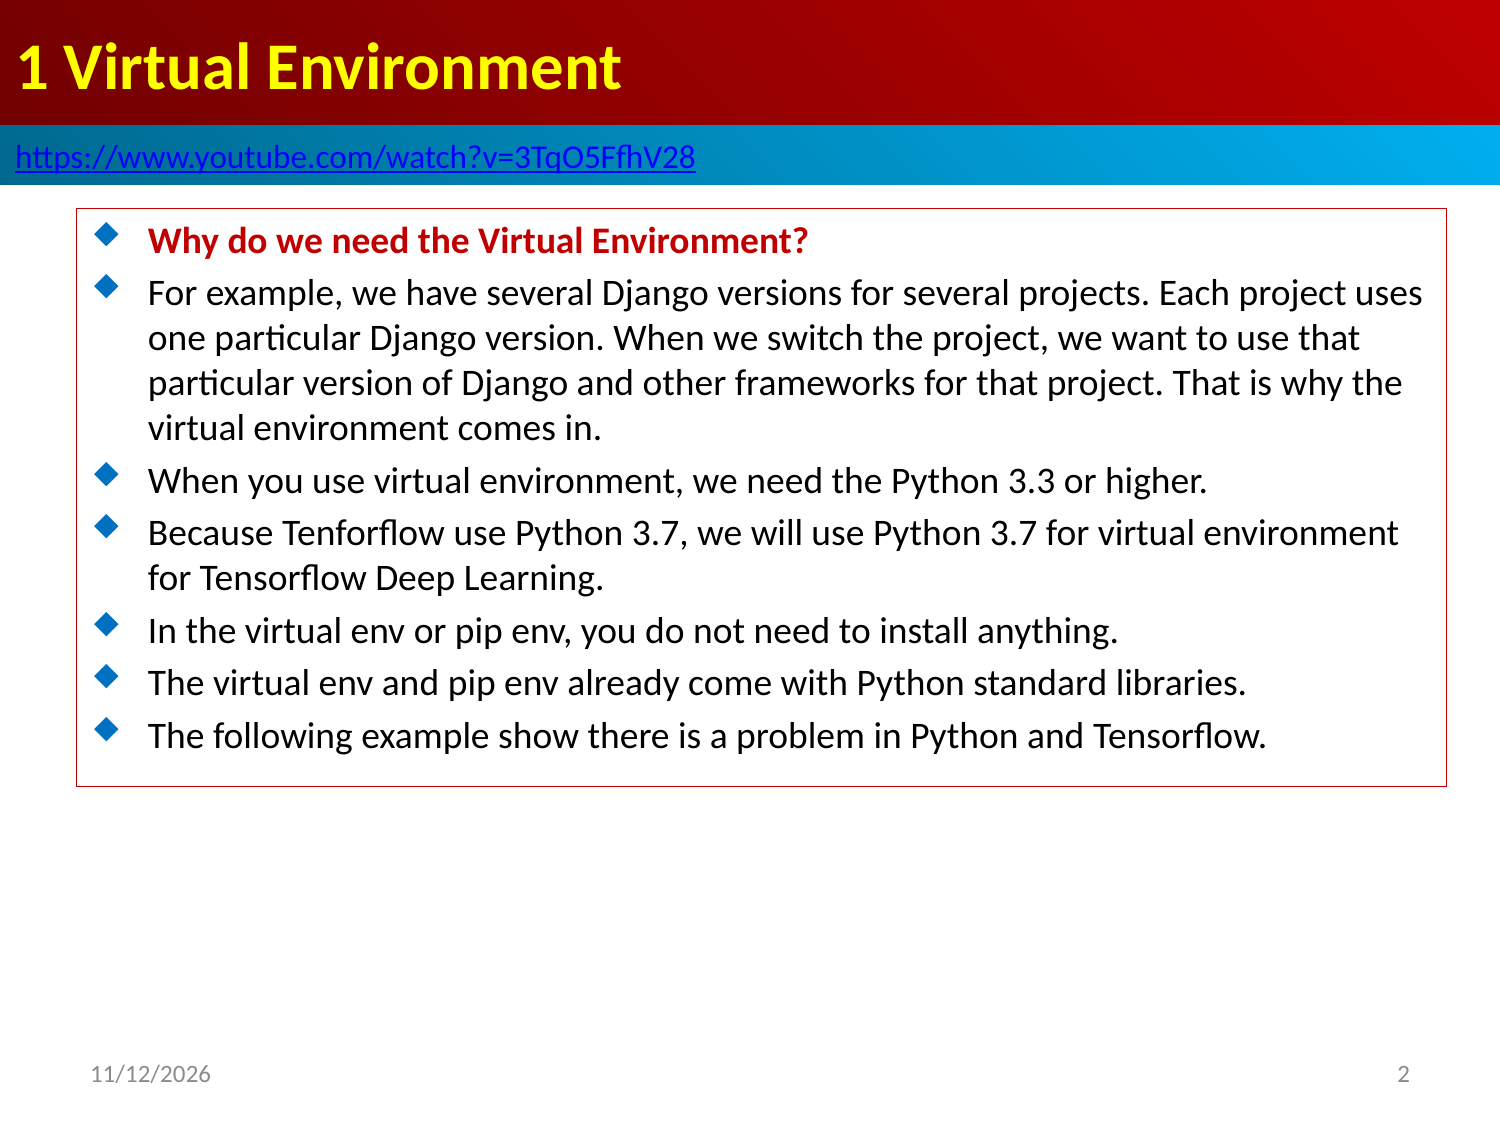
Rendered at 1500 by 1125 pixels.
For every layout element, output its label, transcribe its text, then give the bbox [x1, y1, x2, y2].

text_box https://www.youtube.com/watch?v=3TqO5FfhV28 [0, 125, 1500, 185]
slide_number 2 [1074, 1042, 1425, 1103]
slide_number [75, 1042, 425, 1103]
subtitle Why do we need the Virtual Environment? For example, we have several Django versions for several projects. Each project uses one particular Django version. When we switch the project, we want to use that particular version of Django and other frameworks for that project. That is why the virtual environment comes in. When you use virtual environment, we need the Python 3.3 or higher. Because Tenforflow use Python 3.7, we will use Python 3.7 for virtual environment for Tensorflow Deep Learning. In the virtual env or pip env, you do not need to install anything. The virtual env and pip env already come with Python standard libraries. The following example show there is a problem in Python and Tensorflow. [76, 208, 1447, 787]
title 1 Virtual Environment [0, 0, 1500, 125]
